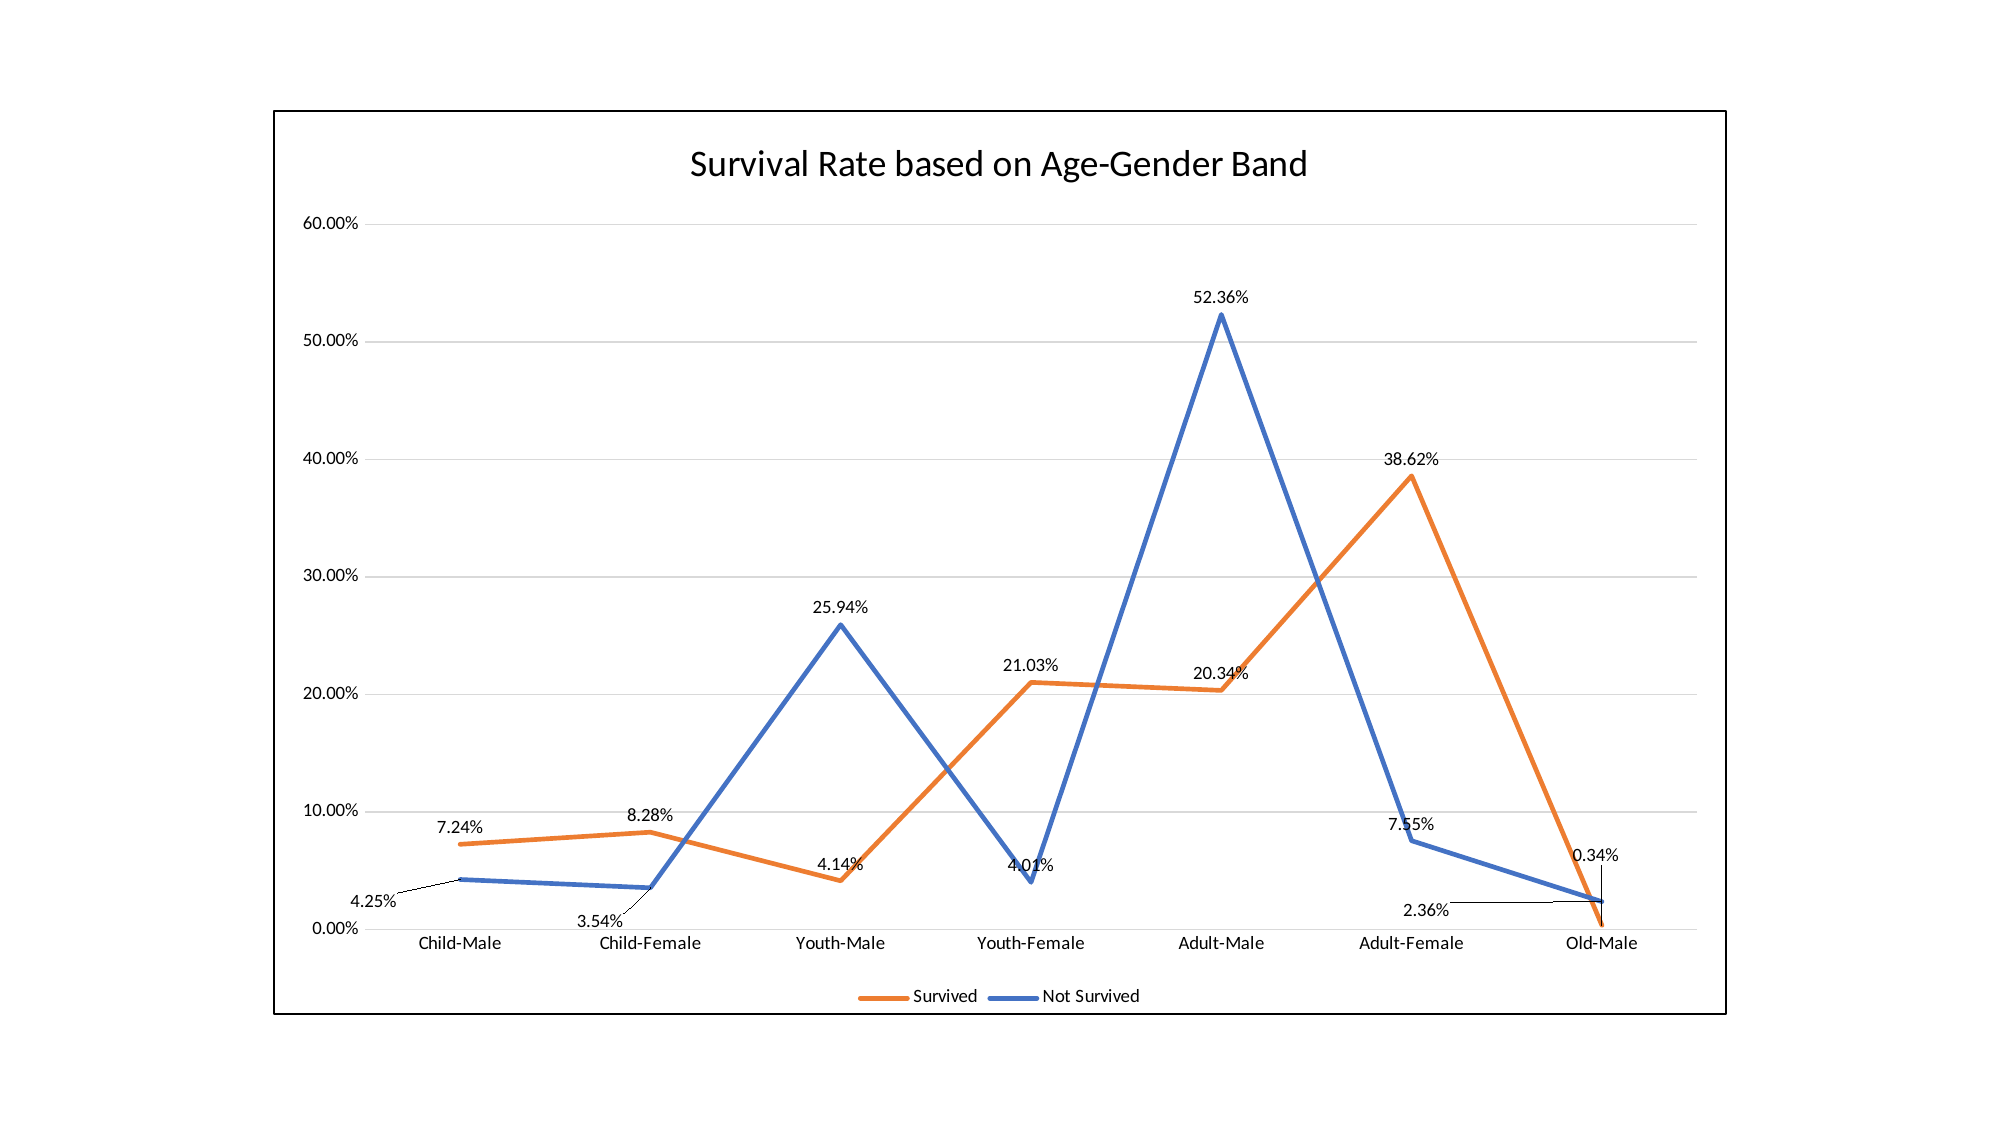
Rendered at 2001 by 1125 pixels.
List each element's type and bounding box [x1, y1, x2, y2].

chart [272, 110, 1728, 1015]
